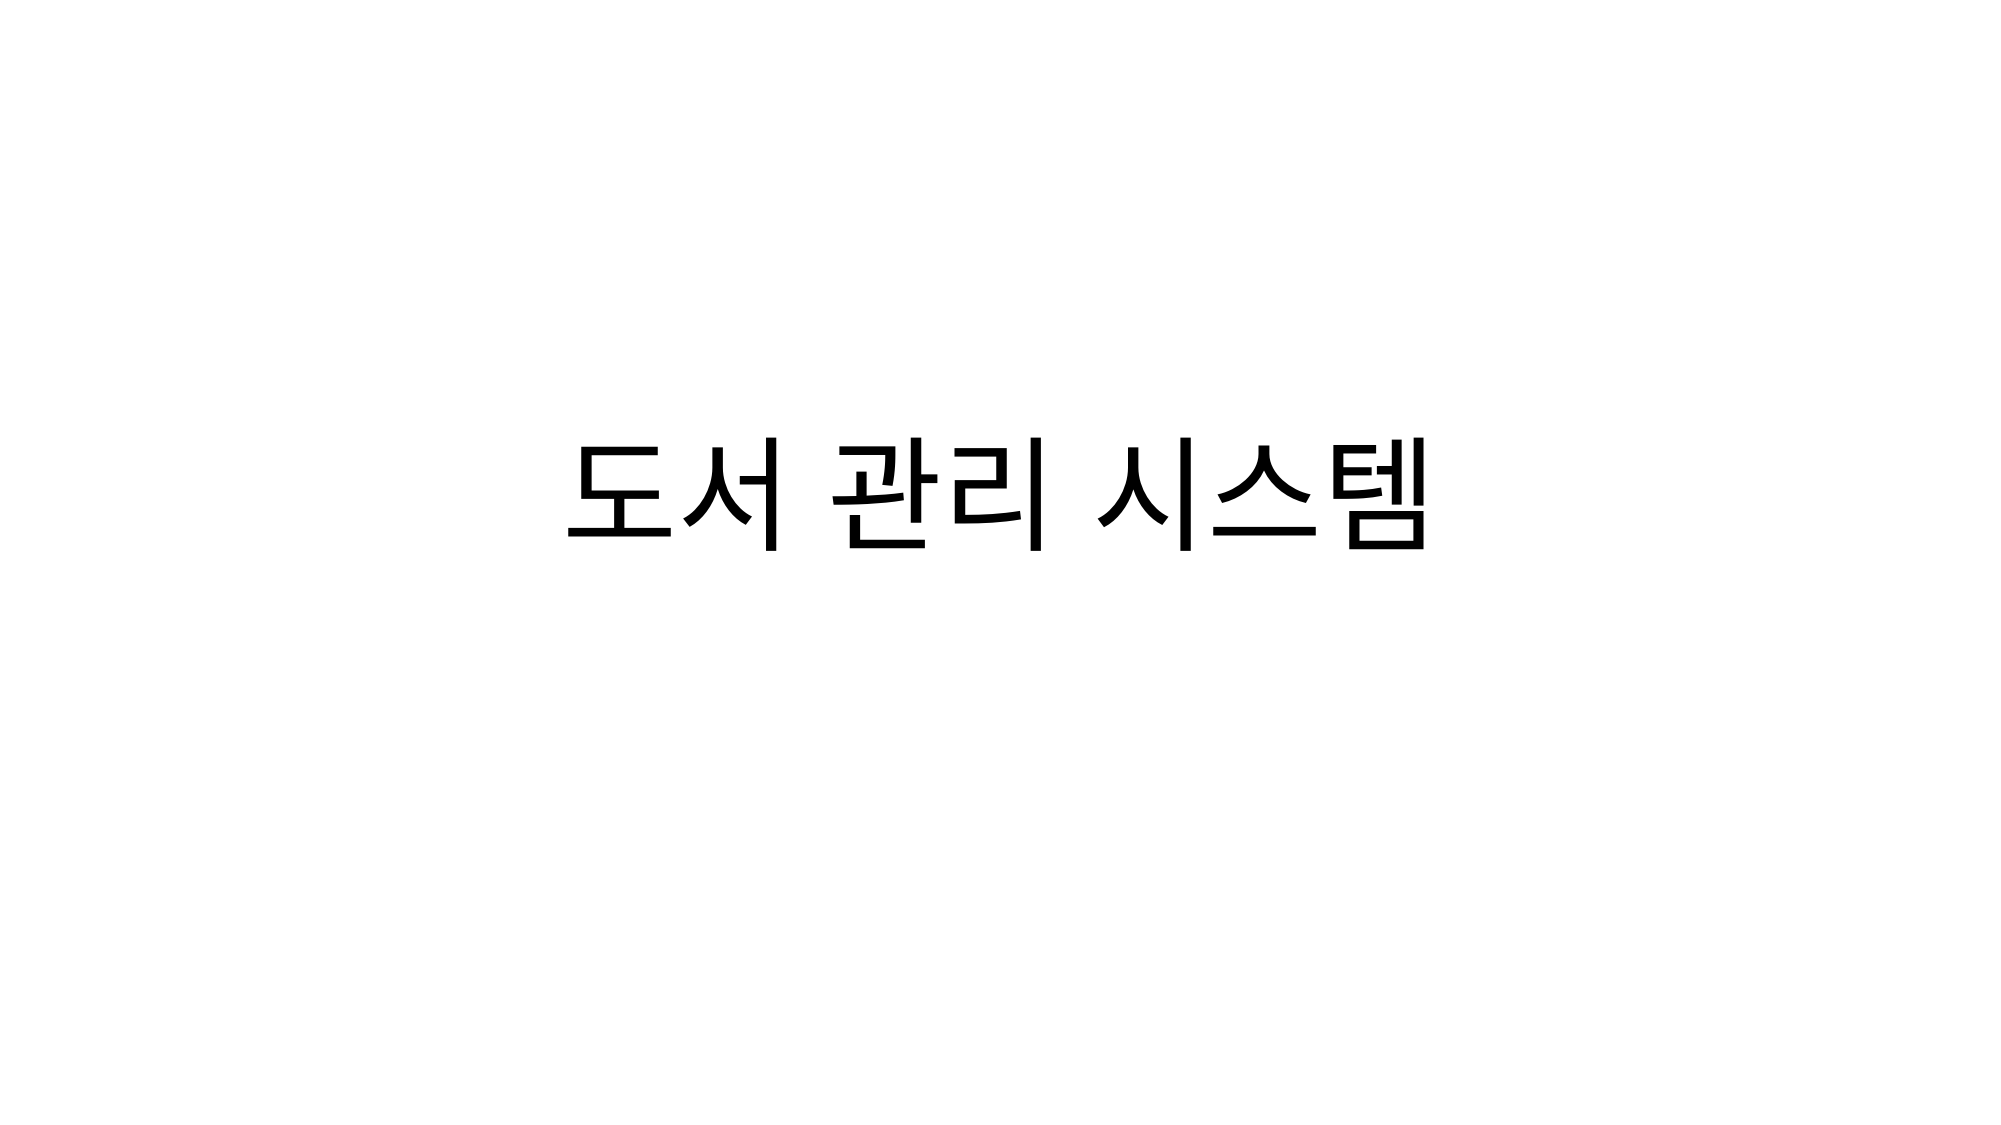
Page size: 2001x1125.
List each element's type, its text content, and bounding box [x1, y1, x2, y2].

title 도서 관리 시스템 [249, 184, 1750, 576]
